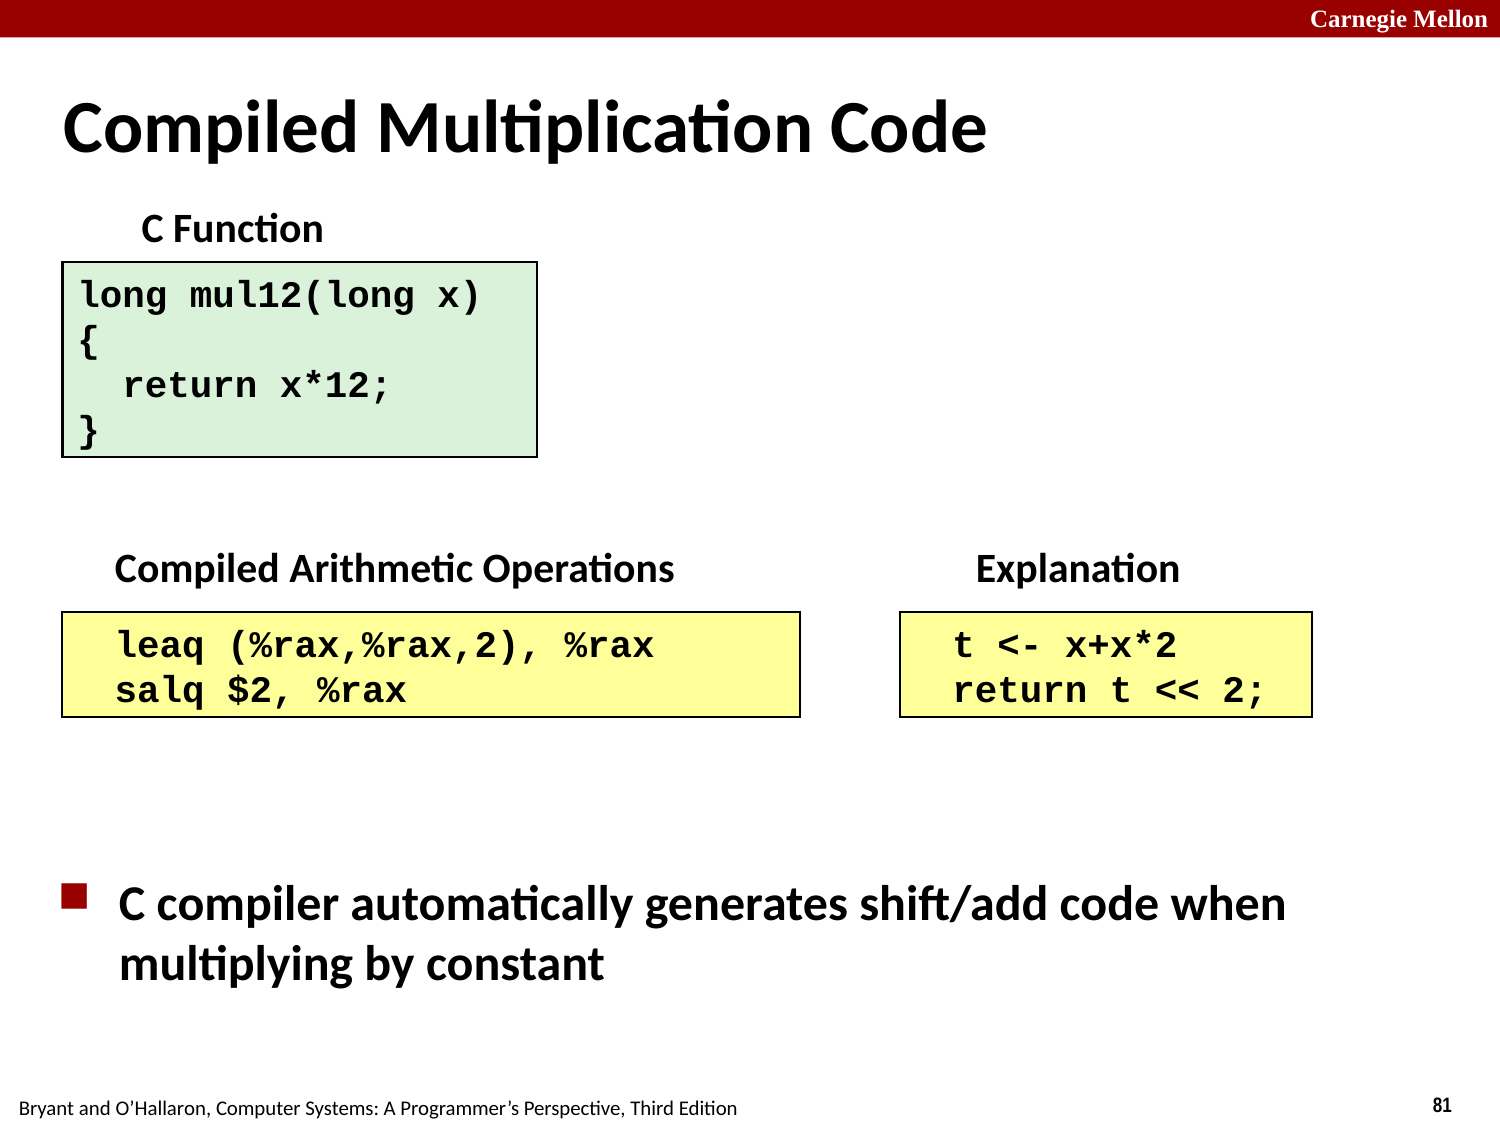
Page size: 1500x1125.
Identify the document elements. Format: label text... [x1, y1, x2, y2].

text_box C Function [134, 193, 333, 259]
title Compiled Multiplication Code [48, 74, 1226, 170]
text_box long mul12(long x) { return x*12; } [62, 262, 538, 458]
text_box Compiled Arithmetic Operations [107, 533, 683, 599]
text_box t <- x+x*2 return t << 2; [900, 612, 1313, 718]
list C compiler automatically generates shift/add code when multiplying by constant [47, 862, 1411, 1058]
text_box leaq (%rax,%rax,2), %rax salq $2, %rax [62, 612, 800, 718]
text_box Explanation [968, 533, 1189, 599]
